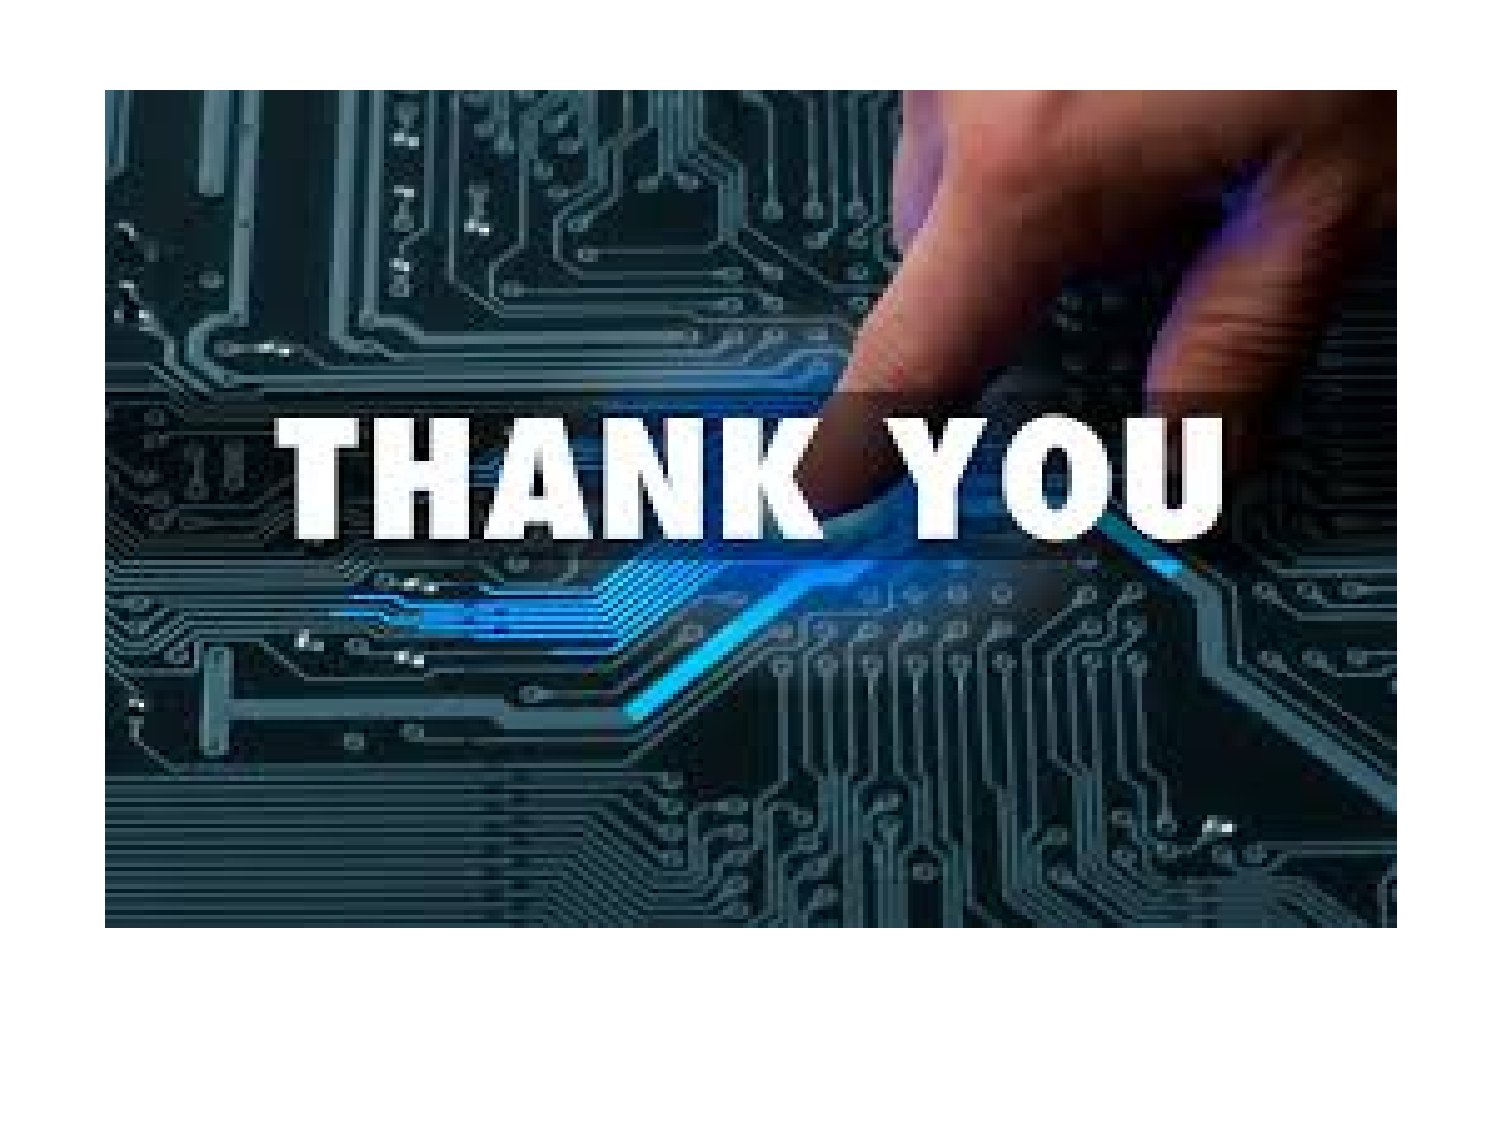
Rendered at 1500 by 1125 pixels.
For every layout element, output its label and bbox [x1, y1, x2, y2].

picture [105, 90, 1397, 928]
